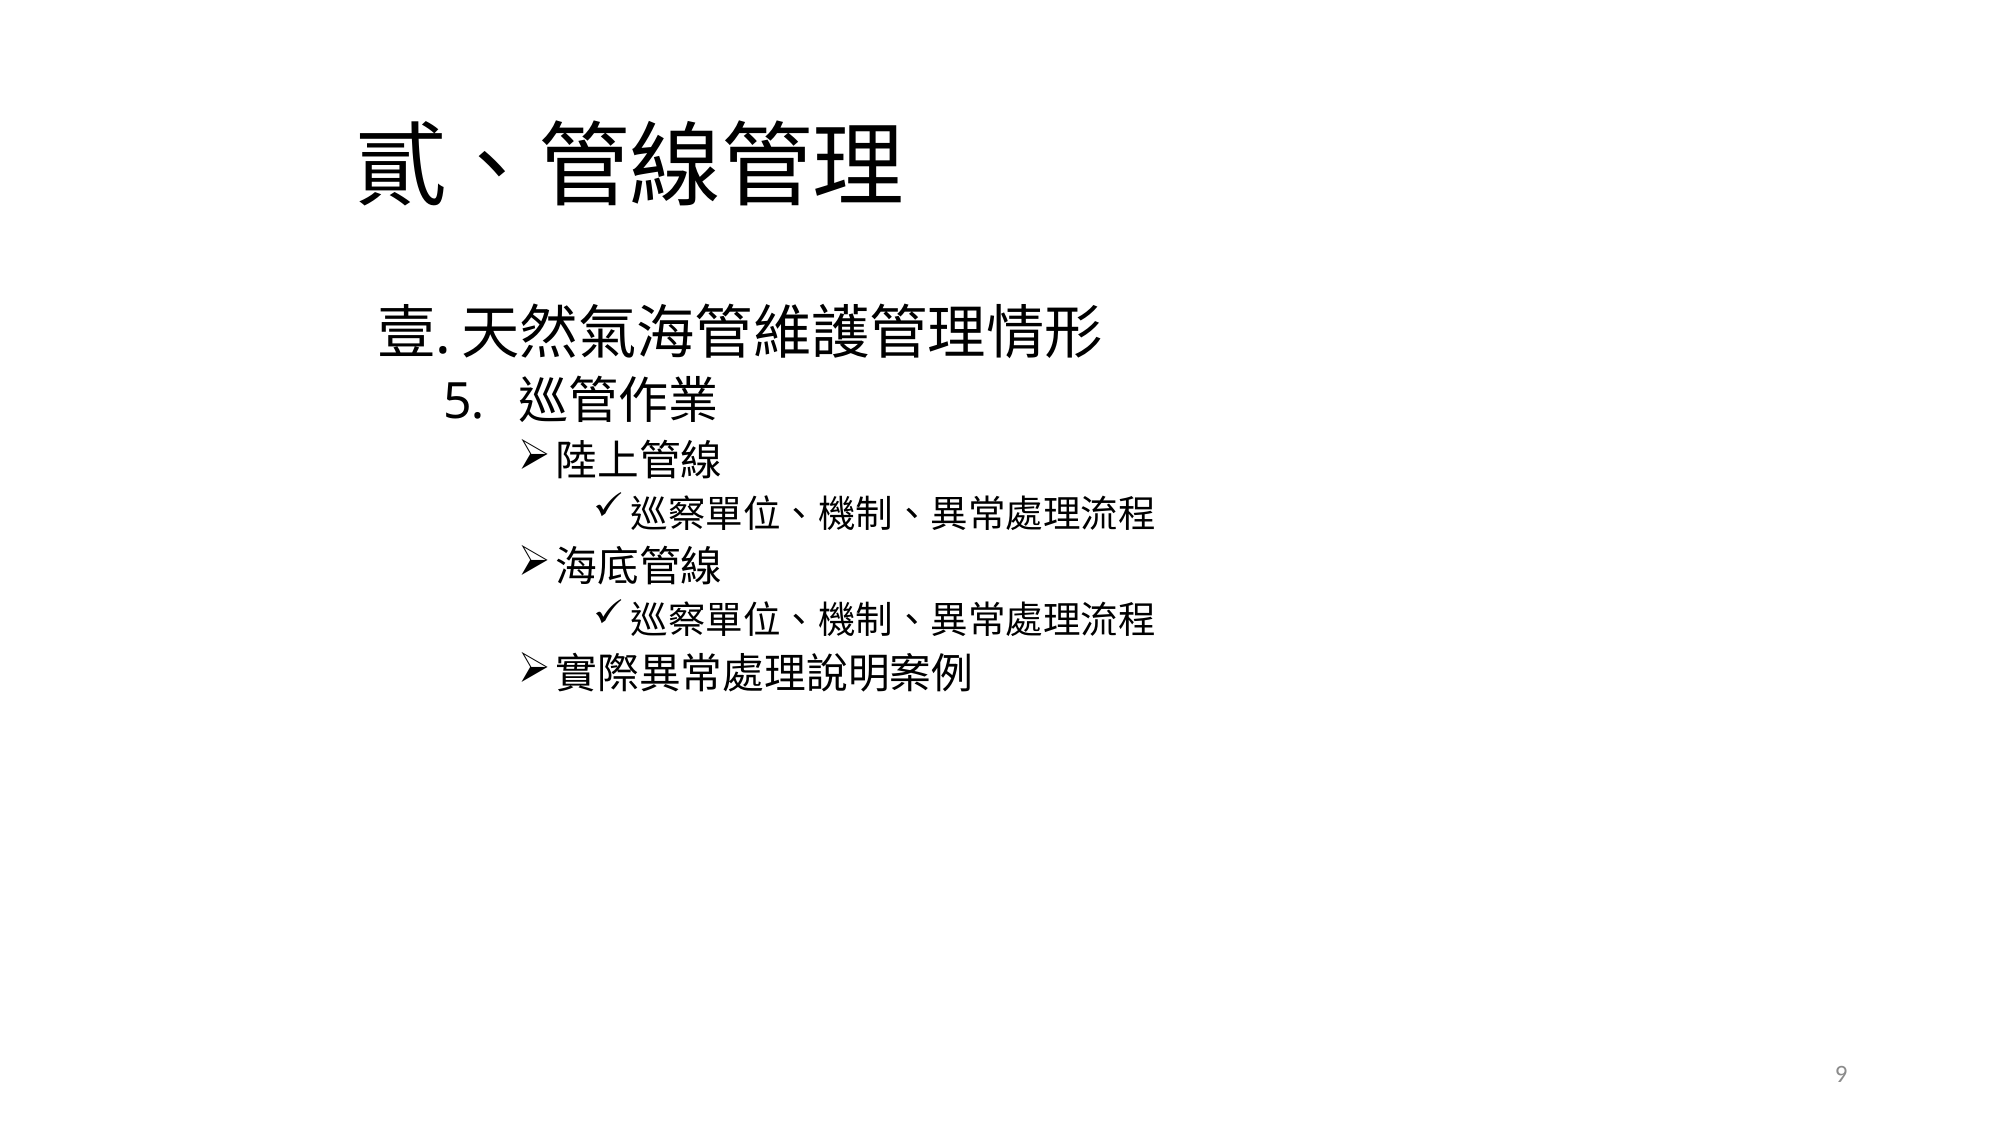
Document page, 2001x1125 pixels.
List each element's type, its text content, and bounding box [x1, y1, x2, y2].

text_box 貳、管線管理 [353, 118, 1647, 219]
list 天然氣海管維護管理情形 巡管作業 陸上管線 巡察單位、機制、異常處理流程 海底管線 巡察單位、機制、異常處理流程 實際異常處理說明案例 [353, 252, 1647, 924]
slide_number 9 [1412, 1042, 1863, 1103]
